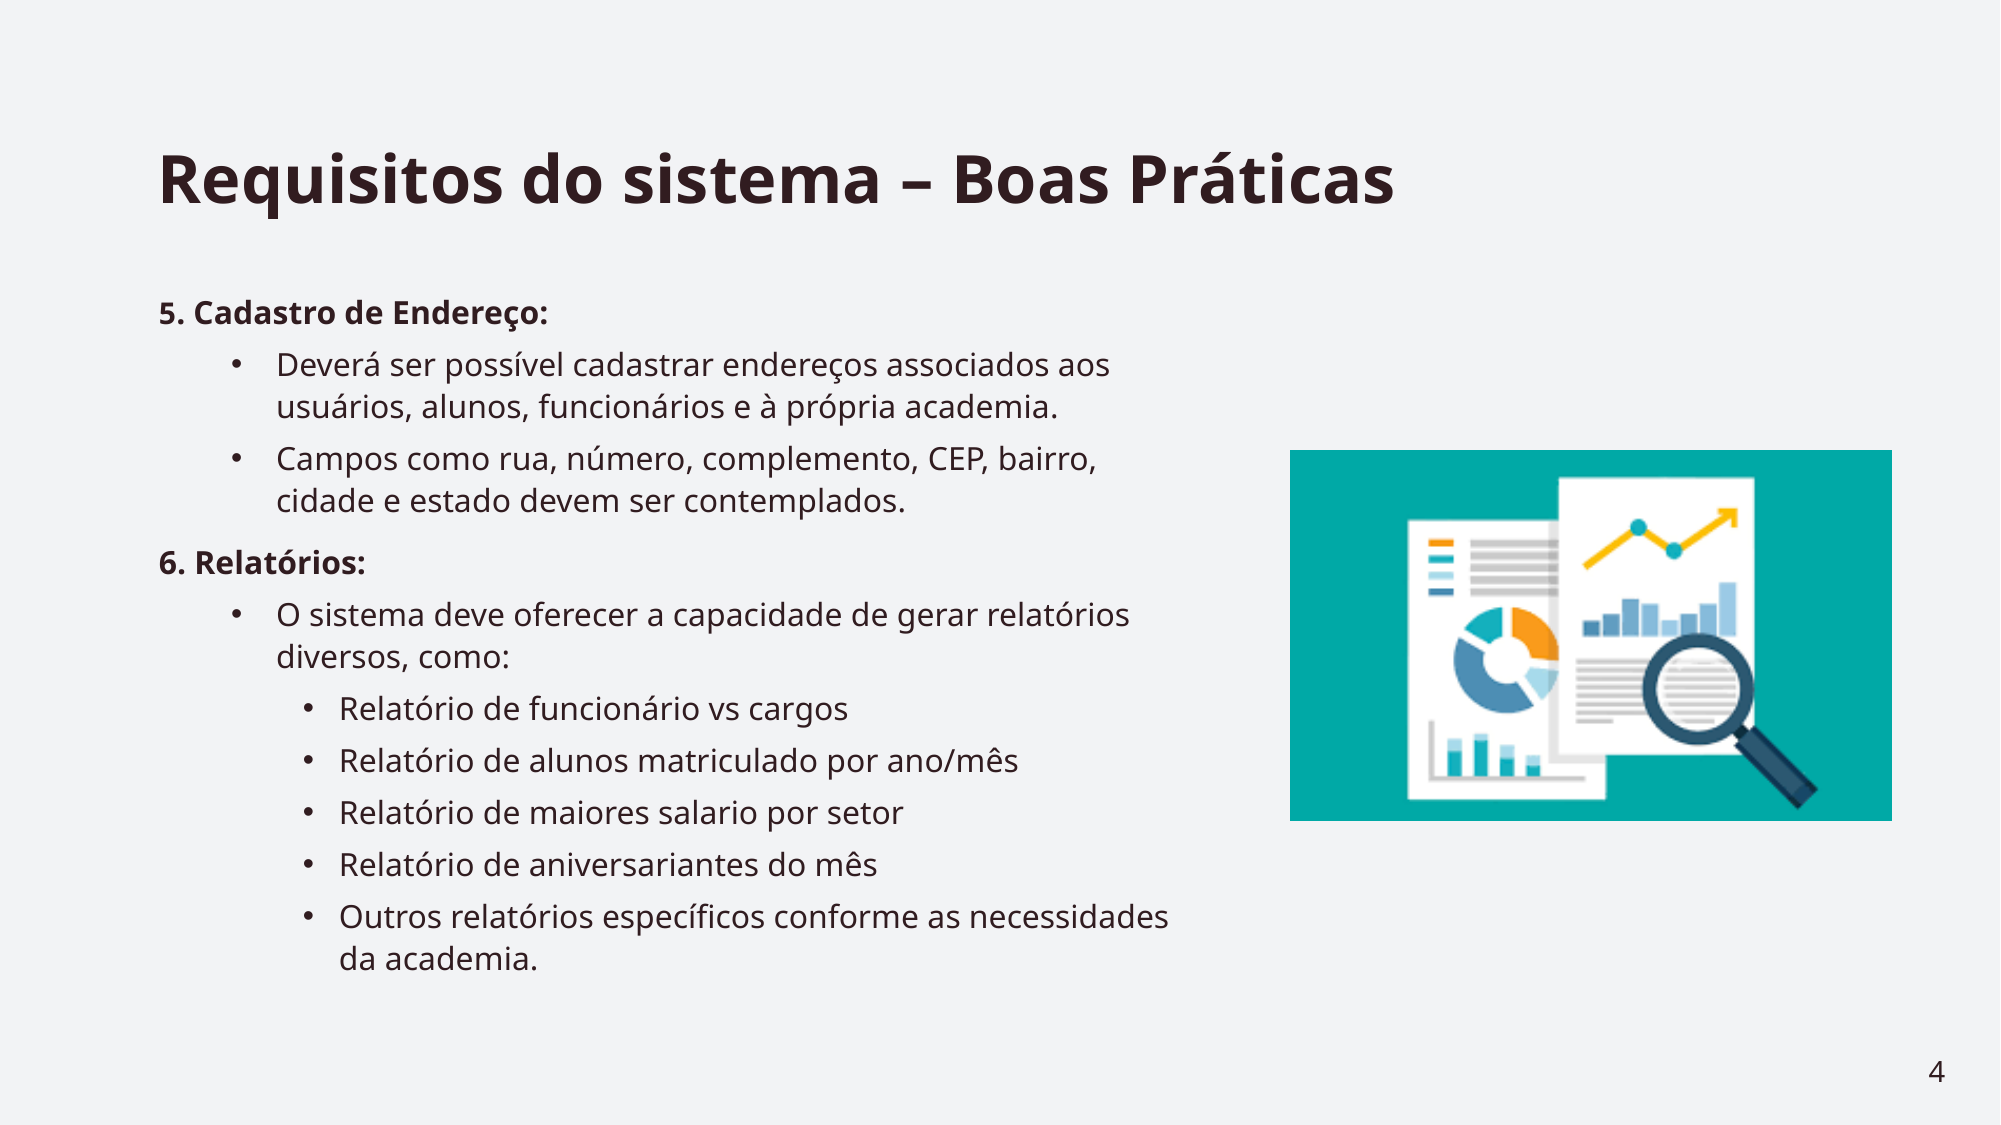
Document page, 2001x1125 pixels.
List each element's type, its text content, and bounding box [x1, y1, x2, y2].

picture [1290, 450, 1893, 822]
list 5. Cadastro de Endereço: Deverá ser possível cadastrar endereços associados aos usuários, alunos, funcionários e à própria academia. Campos como rua, número, complemento, CEP, bairro, cidade e estado devem ser contemplados. 6. Relatórios: O sistema deve oferecer a capacidade de gerar relatórios diversos, como: Relatório de funcionário vs cargos Relatório de alunos matriculado por ano/mês Relatório de maiores salario por setor Relatório de aniversariantes do mês Outros relatórios específicos conforme as necessidades da academia. [143, 281, 1214, 991]
slide_number 4 [1875, 1042, 1961, 1103]
title Requisitos do sistema – Boas Práticas [142, 96, 1858, 305]
